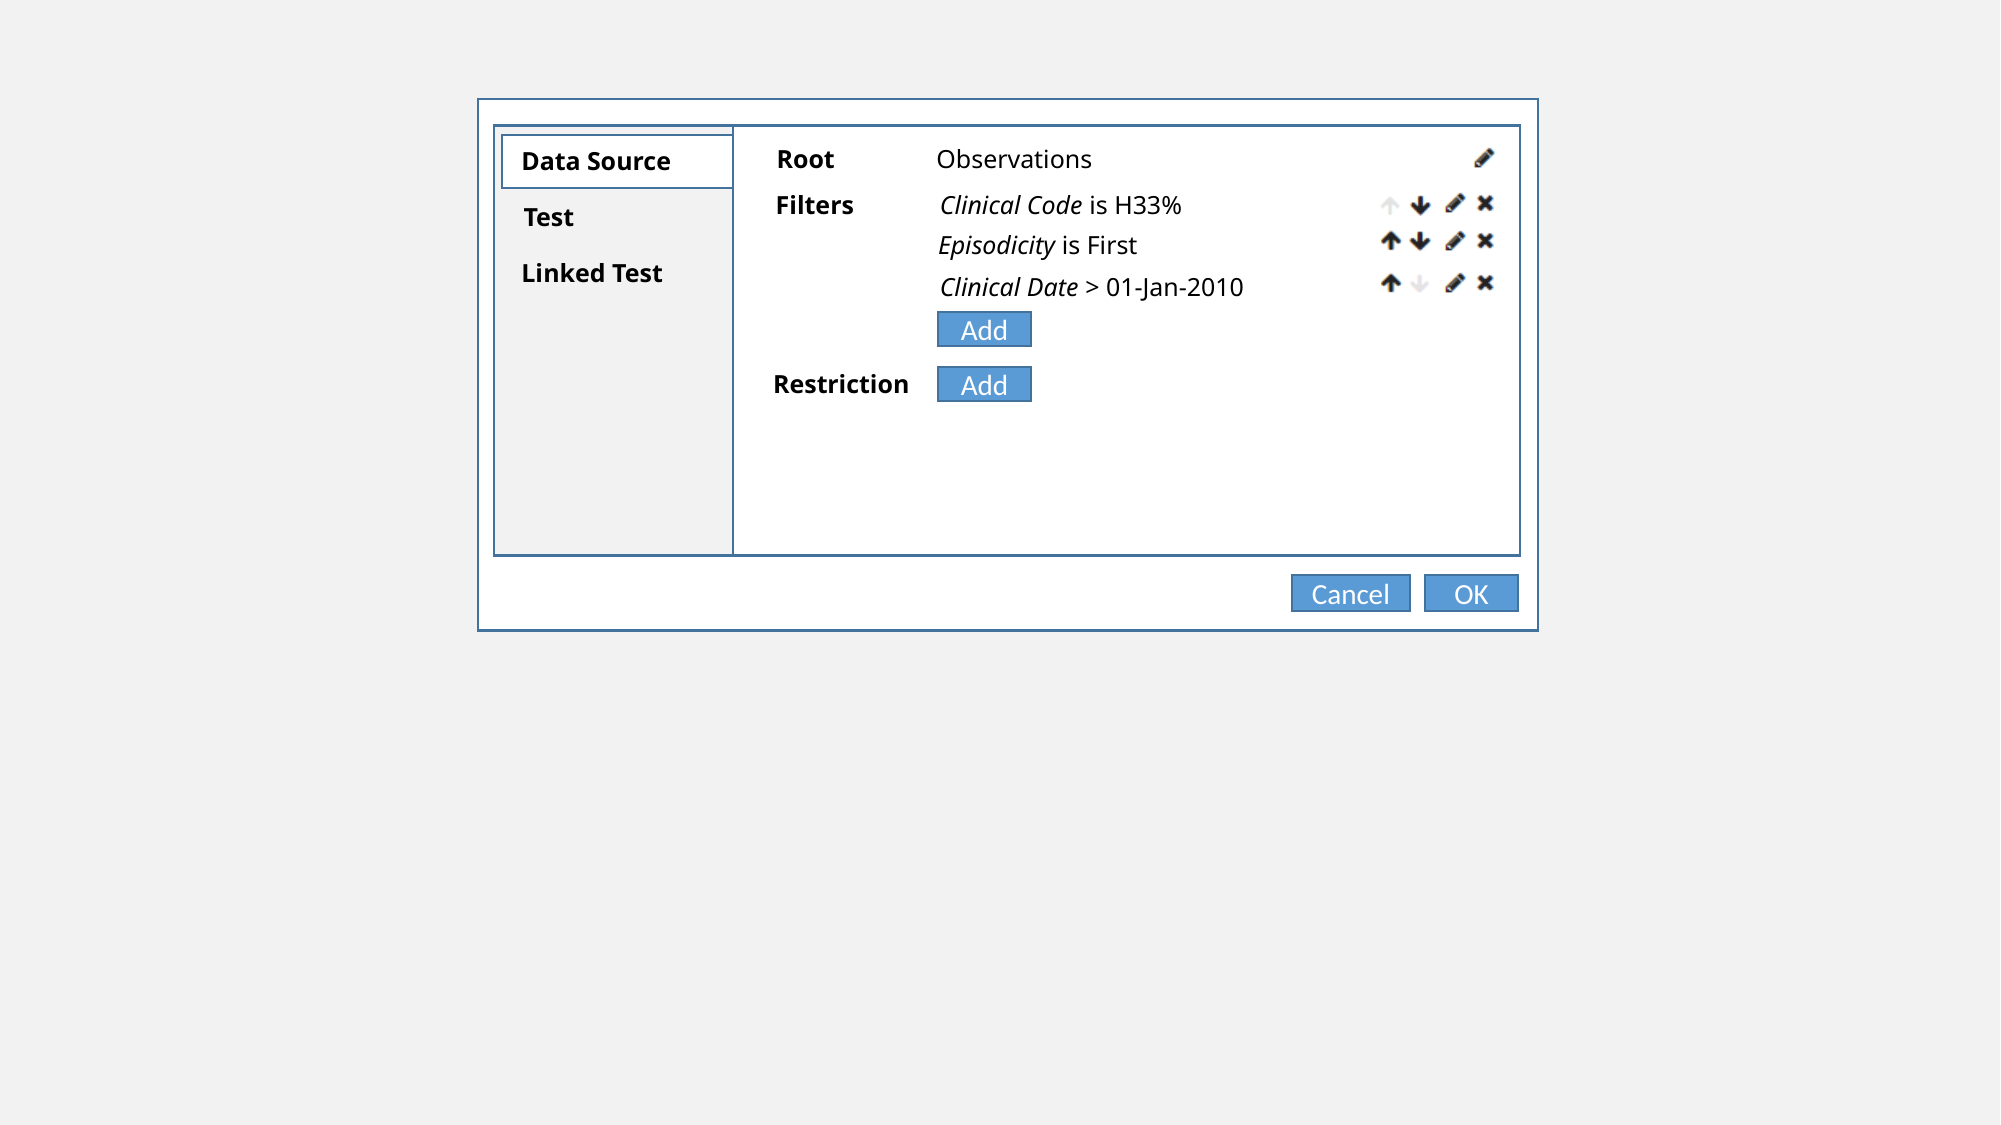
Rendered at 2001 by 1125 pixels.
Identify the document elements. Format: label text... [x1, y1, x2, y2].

text_box Restriction [758, 361, 925, 407]
picture [1372, 264, 1435, 302]
text_box Observations [921, 136, 1108, 181]
text_box [493, 124, 732, 557]
text_box [477, 98, 1539, 632]
text_box Root [761, 136, 850, 181]
text_box [732, 124, 1521, 557]
text_box Add [937, 311, 1032, 347]
picture [1438, 187, 1497, 219]
text_box Episodicity is First [923, 221, 1153, 267]
text_box Clinical Code is H33% [925, 181, 1198, 227]
picture [1467, 142, 1501, 174]
picture [1371, 185, 1436, 259]
text_box Add [937, 366, 1032, 402]
picture [1438, 267, 1497, 300]
text_box Filters [760, 181, 869, 227]
text_box [501, 134, 732, 189]
text_box Linked Test [506, 249, 678, 295]
text_box Data Source [506, 137, 686, 183]
text_box Cancel [1291, 574, 1411, 612]
text_box OK [1424, 574, 1519, 612]
picture [1438, 225, 1497, 257]
text_box Clinical Date > 01-Jan-2010 [925, 264, 1259, 309]
text_box Test [508, 193, 590, 239]
